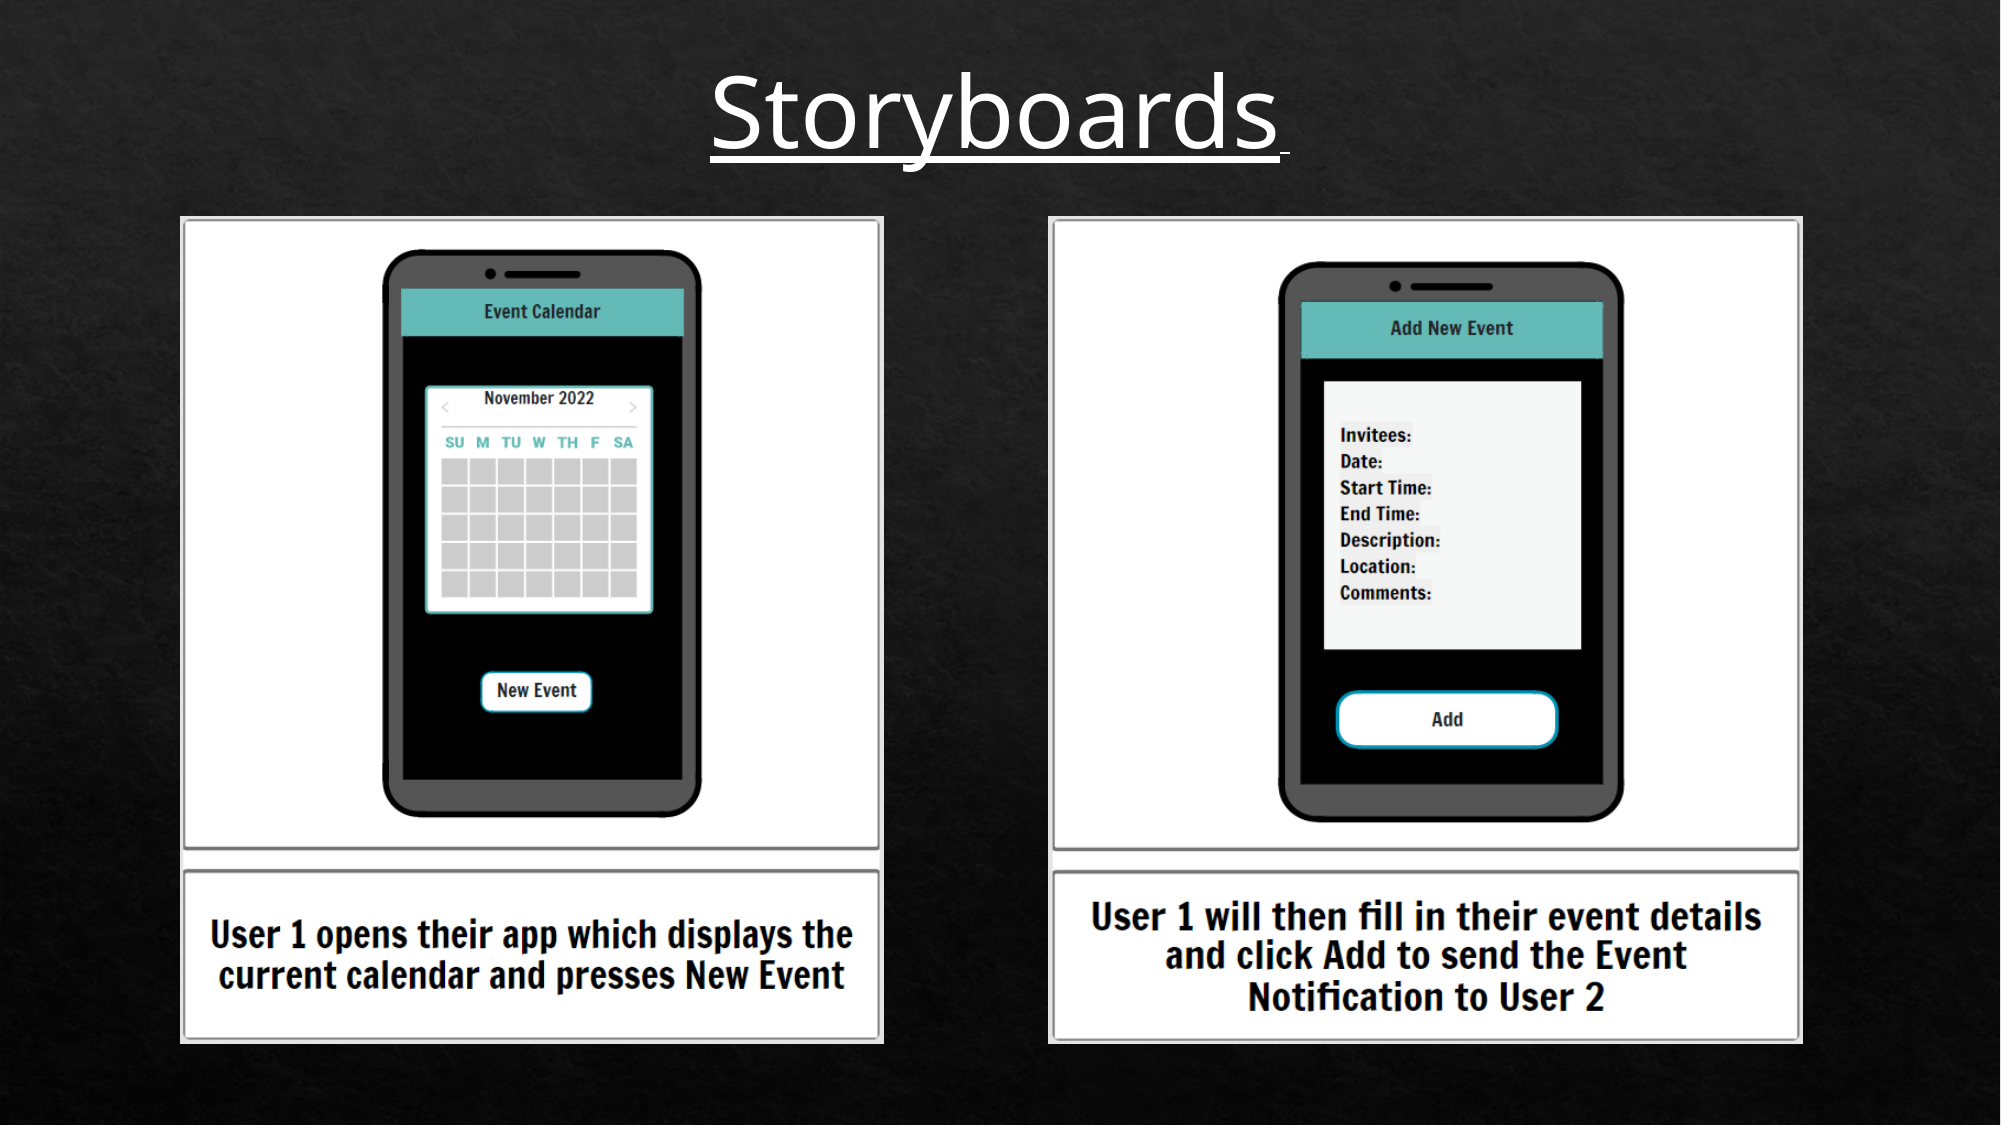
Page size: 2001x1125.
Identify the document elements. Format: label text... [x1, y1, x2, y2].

picture [179, 215, 885, 1044]
picture [1048, 215, 1803, 1044]
text_box Storyboards [101, 41, 1898, 176]
